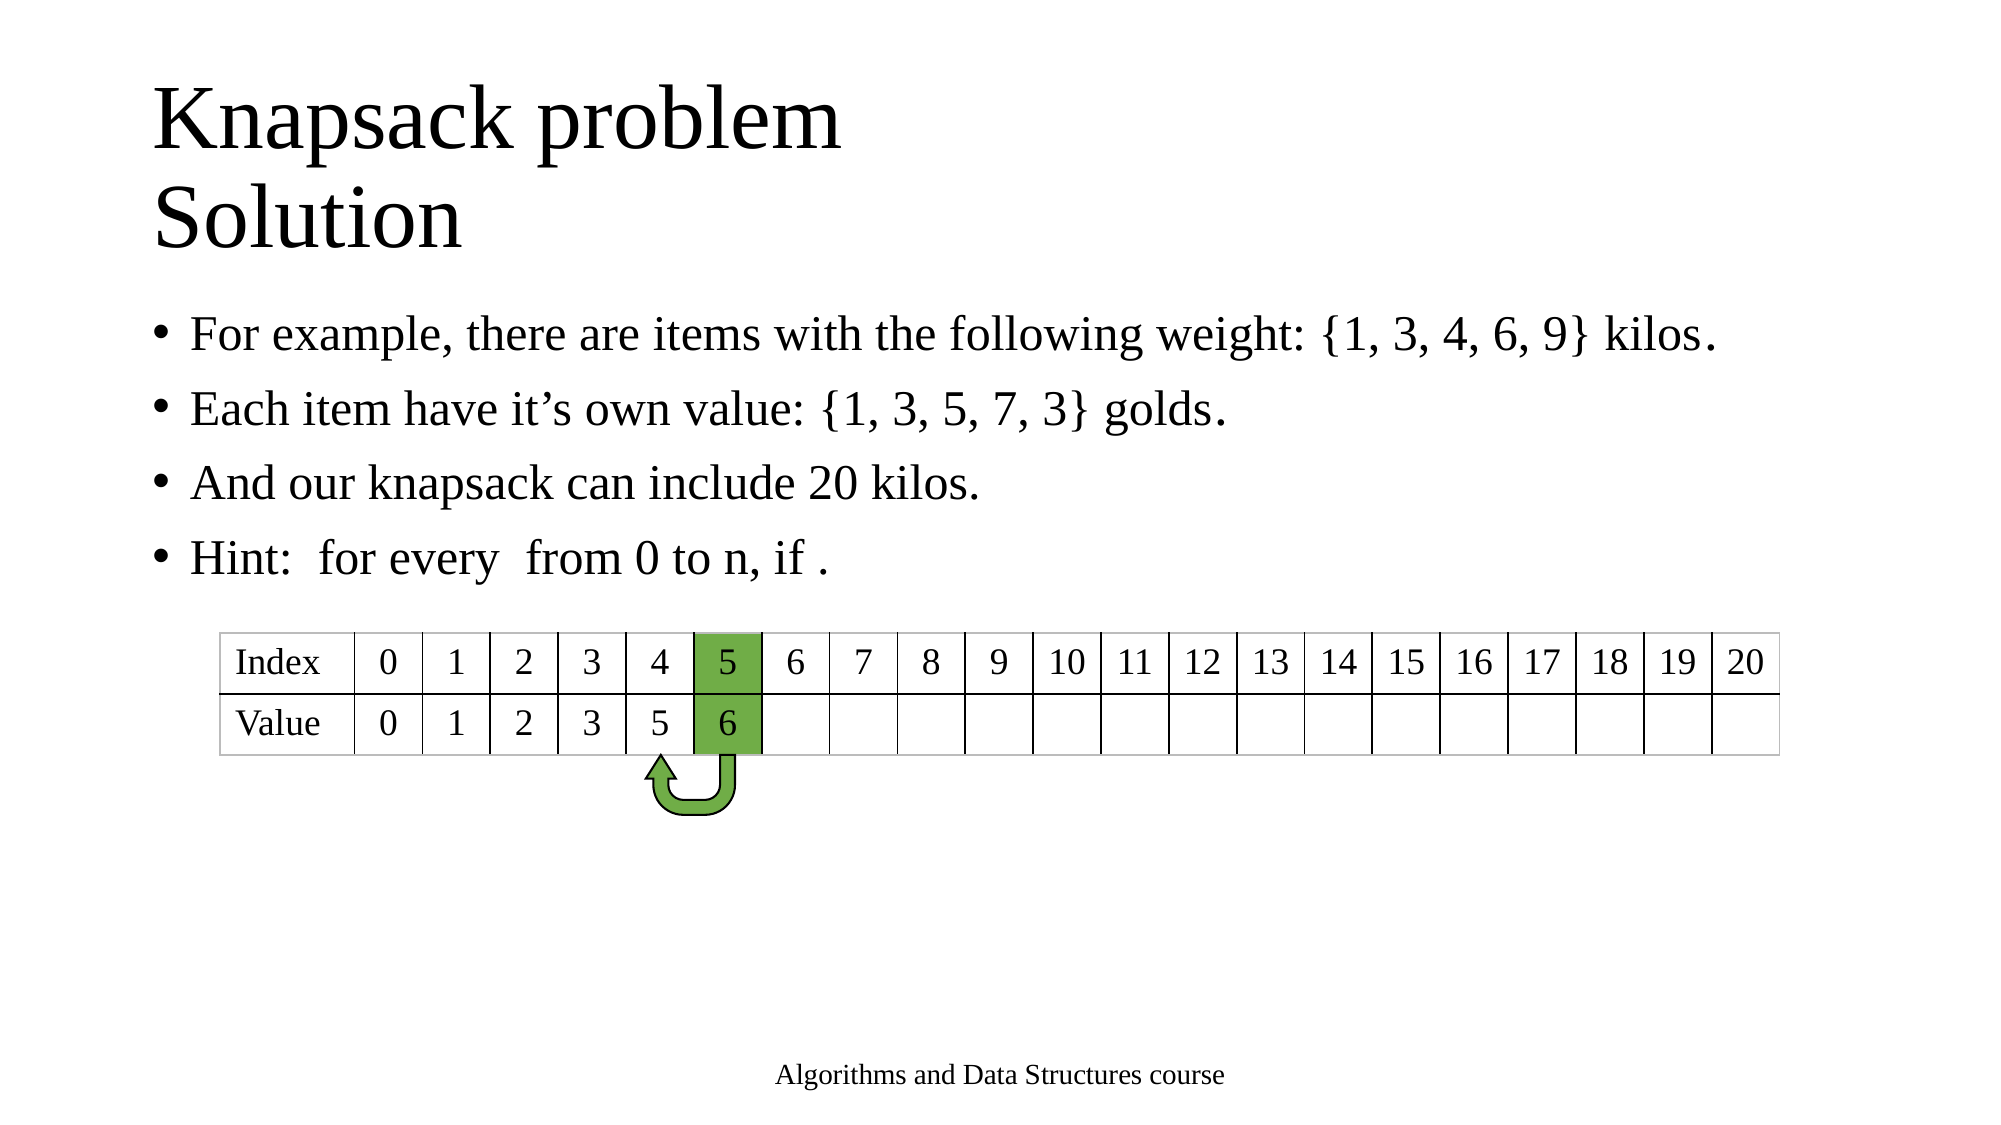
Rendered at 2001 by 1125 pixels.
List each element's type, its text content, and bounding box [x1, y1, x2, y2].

footer Algorithms and Data Structures course [662, 1042, 1338, 1103]
table_cell [1577, 695, 1643, 754]
table_cell 0 [355, 695, 422, 754]
table_header 1 [423, 634, 489, 693]
table_cell 5 [627, 695, 693, 754]
table_cell 2 [491, 695, 557, 754]
table_cell Value [221, 695, 354, 754]
table_header 2 [491, 634, 557, 693]
table_cell [1238, 695, 1304, 754]
table_header 11 [1102, 634, 1168, 693]
text_box [643, 753, 737, 816]
table_header 13 [1238, 634, 1304, 693]
table_header 6 [763, 634, 829, 693]
table_header 8 [898, 634, 964, 693]
table_header 14 [1305, 634, 1371, 693]
table_header 4 [627, 634, 693, 693]
table_header 0 [355, 634, 422, 693]
table_header 3 [559, 634, 625, 693]
table_cell [1373, 695, 1439, 754]
table_header 19 [1645, 634, 1711, 693]
table_cell [1102, 695, 1168, 754]
table_header 17 [1509, 634, 1575, 693]
table_cell 6 [695, 695, 761, 754]
title Knapsack problem Solution [137, 59, 1863, 278]
table_header 10 [1034, 634, 1100, 693]
table_cell [898, 695, 964, 754]
table_header 7 [830, 634, 897, 693]
table_cell [1305, 695, 1371, 754]
table_cell 3 [559, 695, 625, 754]
table_header 15 [1373, 634, 1439, 693]
table_header 16 [1441, 634, 1507, 693]
table_header Index [221, 634, 354, 693]
table_cell [1034, 695, 1100, 754]
table_header 9 [966, 634, 1032, 693]
table_cell [1645, 695, 1711, 754]
table_header 12 [1170, 634, 1236, 693]
table_header 20 [1713, 634, 1779, 693]
table_cell 1 [423, 695, 489, 754]
table_cell [1713, 695, 1779, 754]
table_cell [830, 695, 897, 754]
table_cell [966, 695, 1032, 754]
table_cell [1441, 695, 1507, 754]
table_cell [763, 695, 829, 754]
table_header 18 [1577, 634, 1643, 693]
table_header 5 [695, 634, 761, 693]
table_cell [1509, 695, 1575, 754]
table_cell [1170, 695, 1236, 754]
